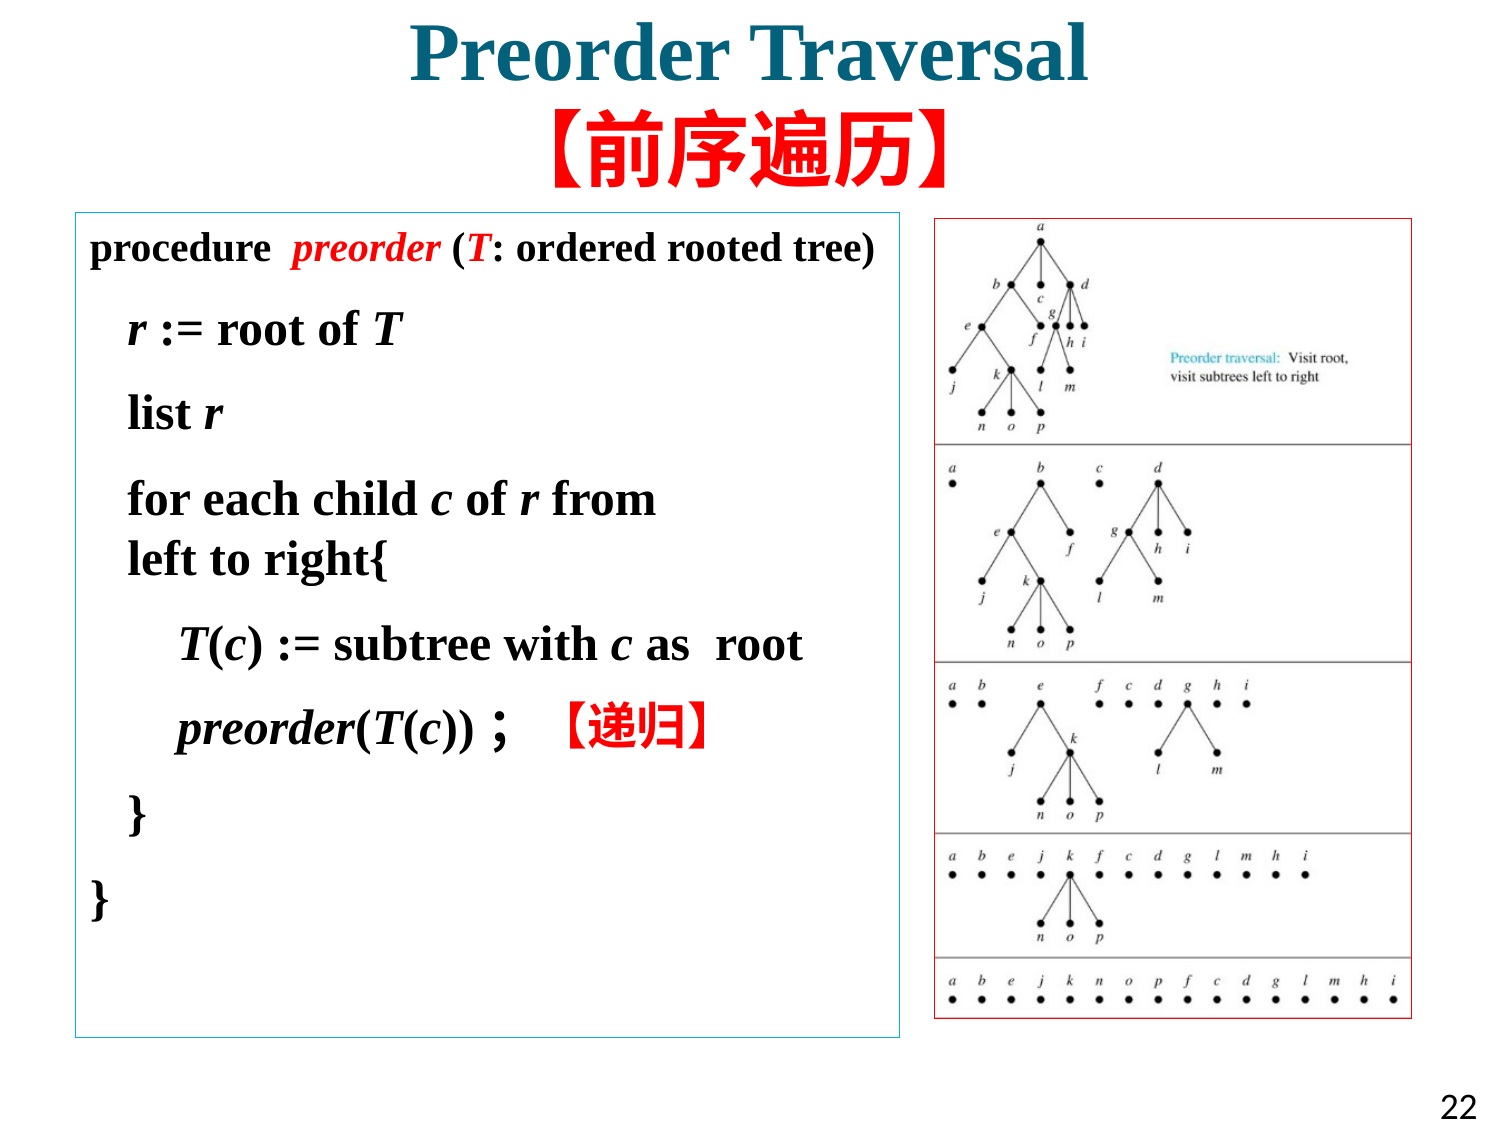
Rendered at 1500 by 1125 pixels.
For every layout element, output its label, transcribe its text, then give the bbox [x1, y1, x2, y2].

title Preorder Traversal 【前序遍历】 [0, 0, 1500, 195]
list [934, 217, 1412, 1020]
list procedure preorder (T: ordered rooted tree) r := root of T list r for each child c of r from left to right{ T(c) := subtree with c as root preorder(T(c))；【递归】 } } [75, 212, 900, 1038]
